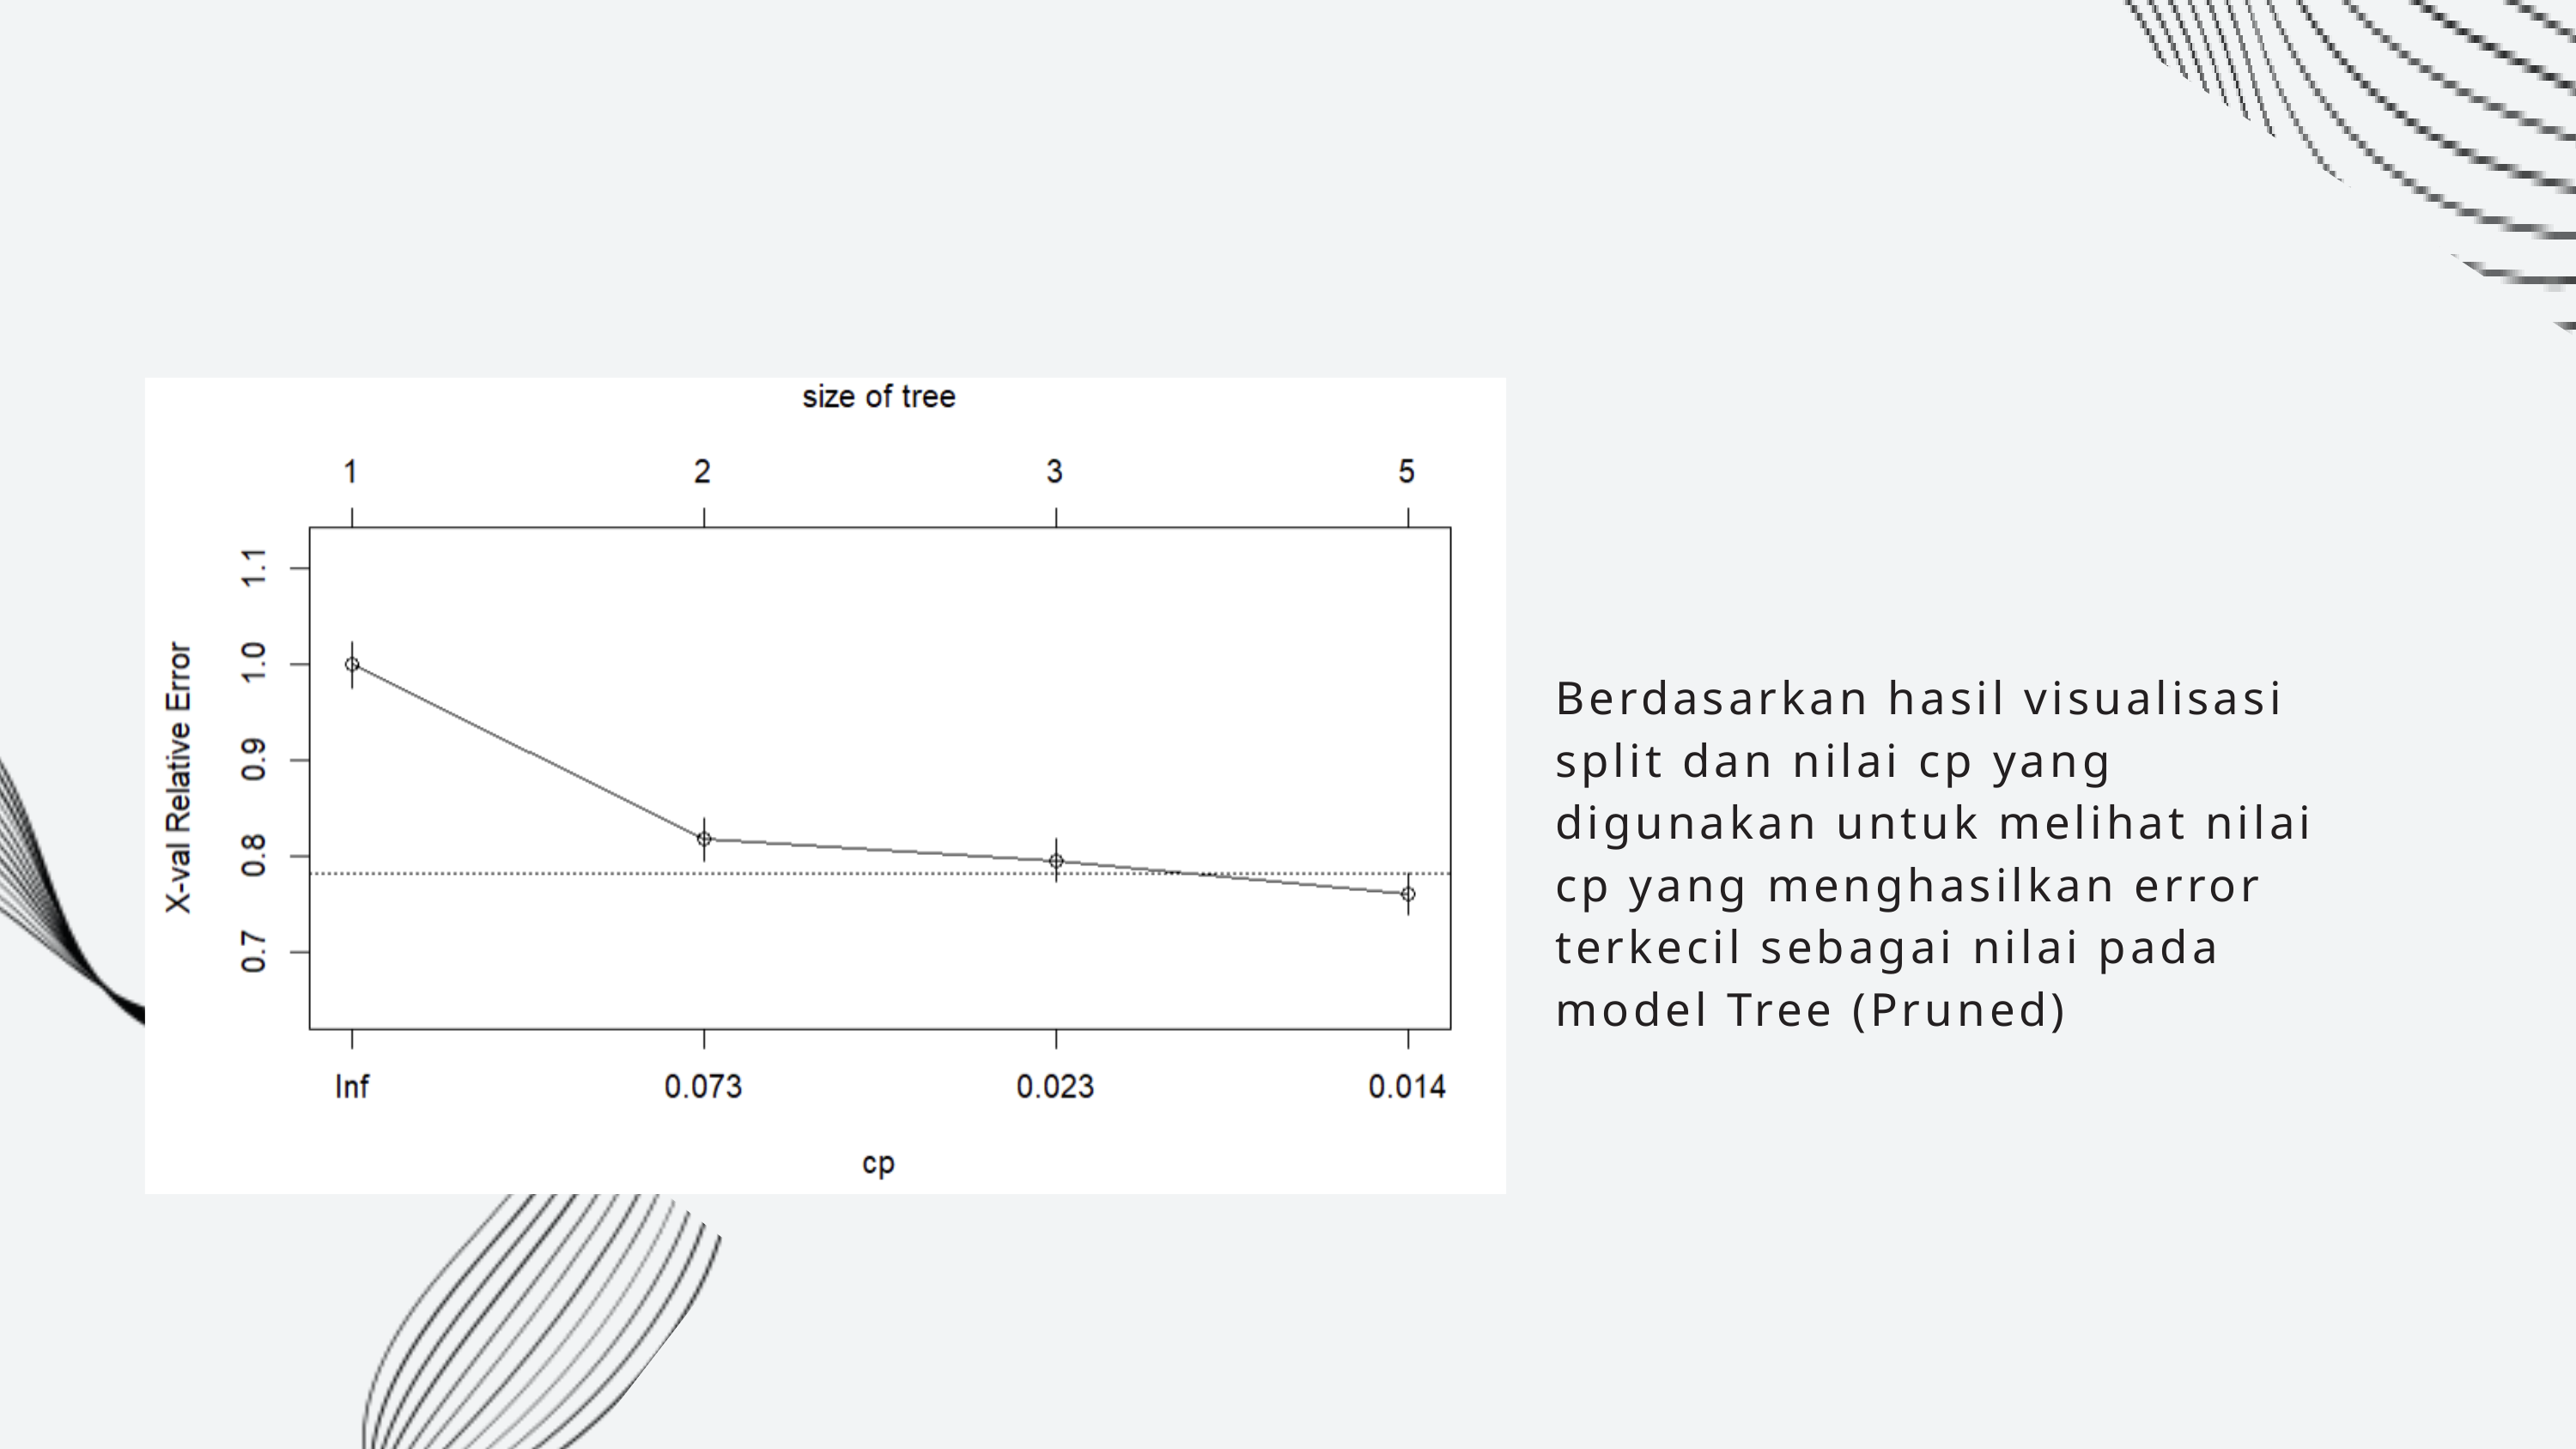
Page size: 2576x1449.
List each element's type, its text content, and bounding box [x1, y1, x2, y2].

text_box [2068, 0, 2576, 338]
text_box [144, 378, 1507, 1195]
text_box [0, 680, 738, 1449]
text_box Berdasarkan hasil visualisasi split dan nilai cp yang digunakan untuk melihat nilai cp yang menghasilkan error terkecil sebagai nilai pada model Tree (Pruned) [1555, 661, 2387, 1035]
